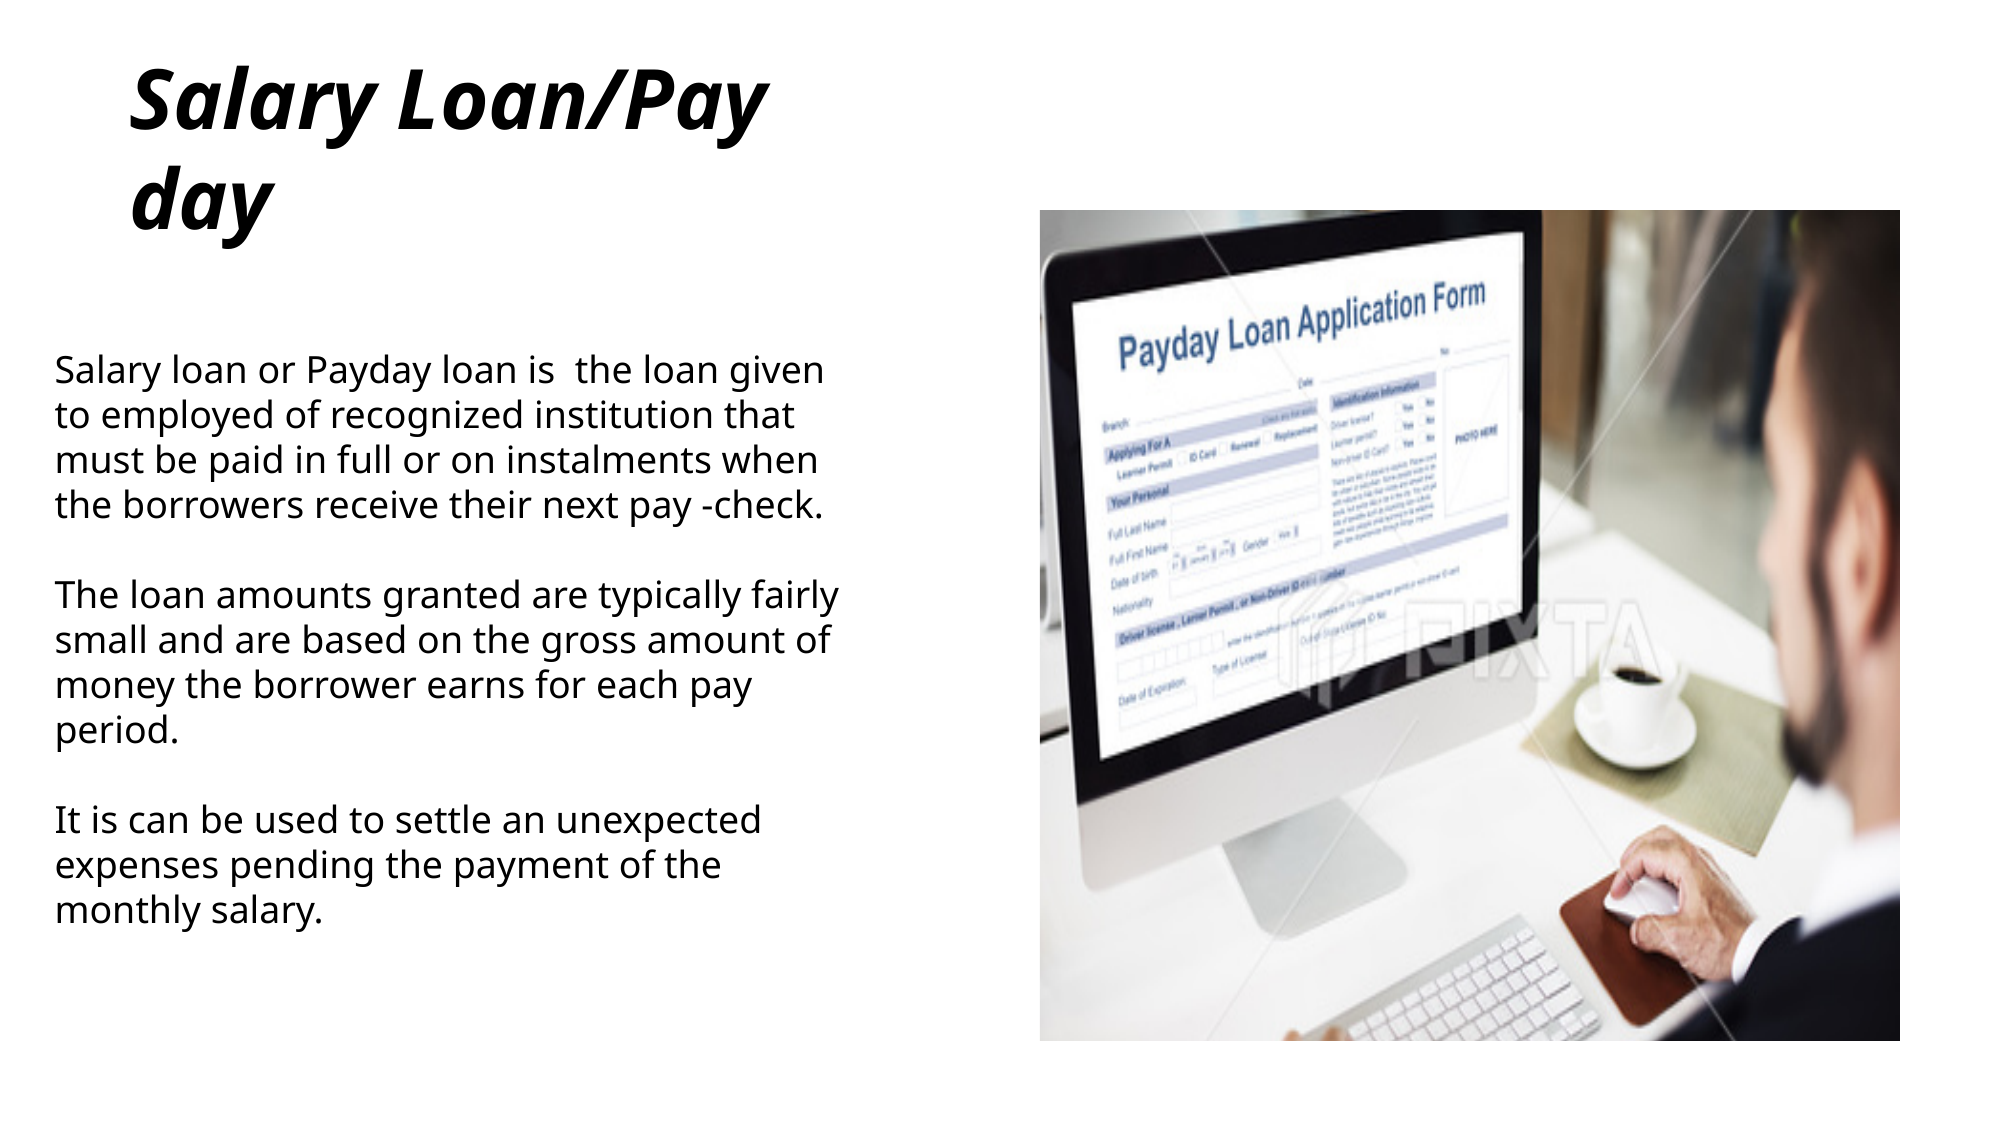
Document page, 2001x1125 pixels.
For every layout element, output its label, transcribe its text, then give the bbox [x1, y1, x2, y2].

picture [1039, 210, 1900, 1041]
text_box Salary Loan/Pay day Salary loan or Payday loan is the loan given to employed of recognized institution that must be paid in full or on instalments when the borrowers receive their next pay -check. The loan amounts granted are typically fairly small and are based on the gross amount of money the borrower earns for each pay period. It is can be used to settle an unexpected expenses pending the payment of the monthly salary. [39, 38, 886, 1124]
